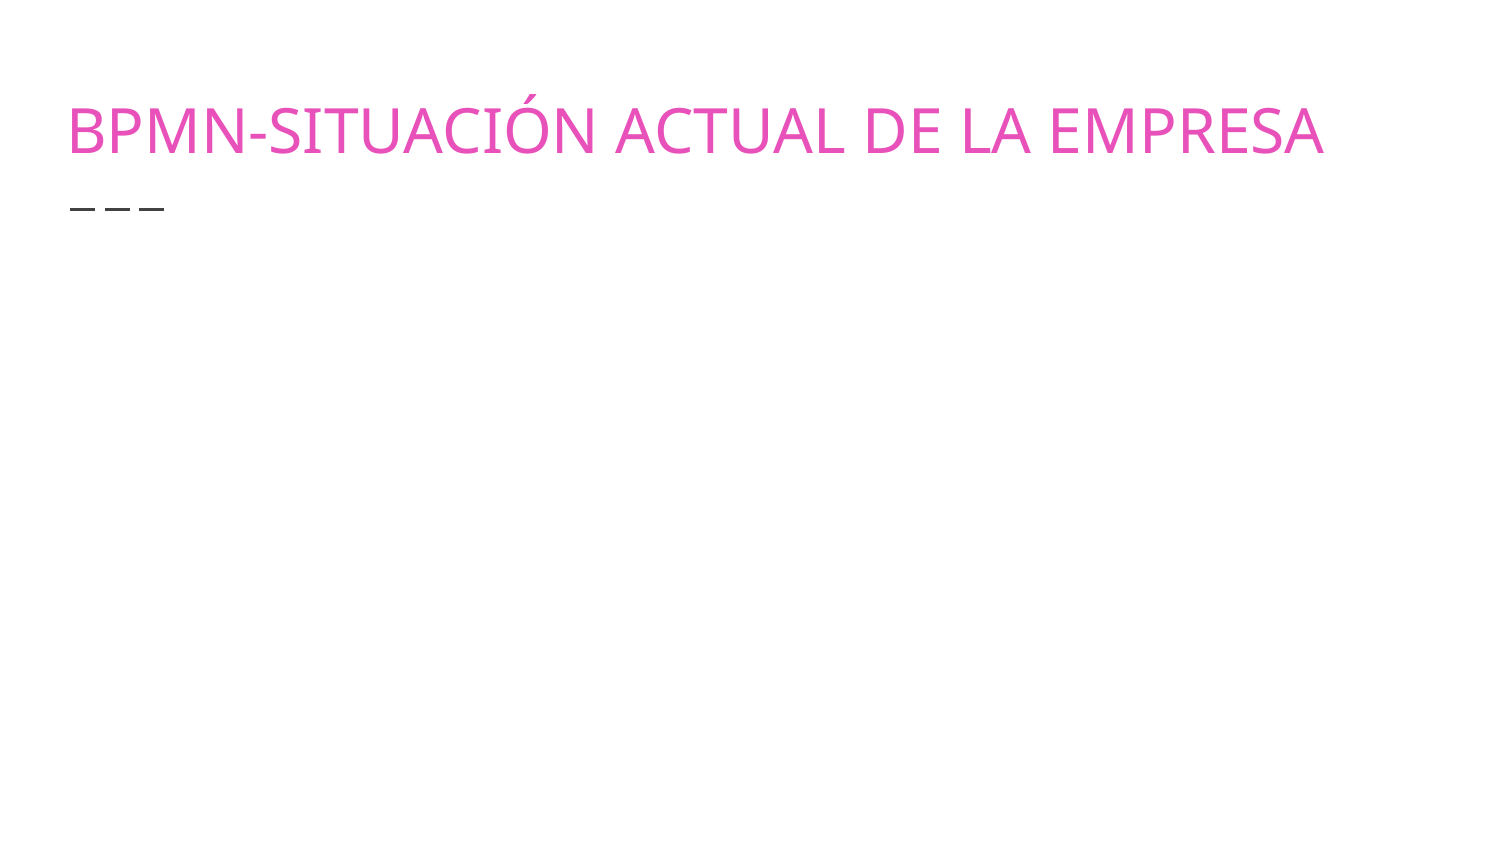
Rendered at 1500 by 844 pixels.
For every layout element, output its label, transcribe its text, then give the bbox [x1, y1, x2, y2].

title BPMN-SITUACIÓN ACTUAL DE LA EMPRESA [51, 61, 1449, 182]
